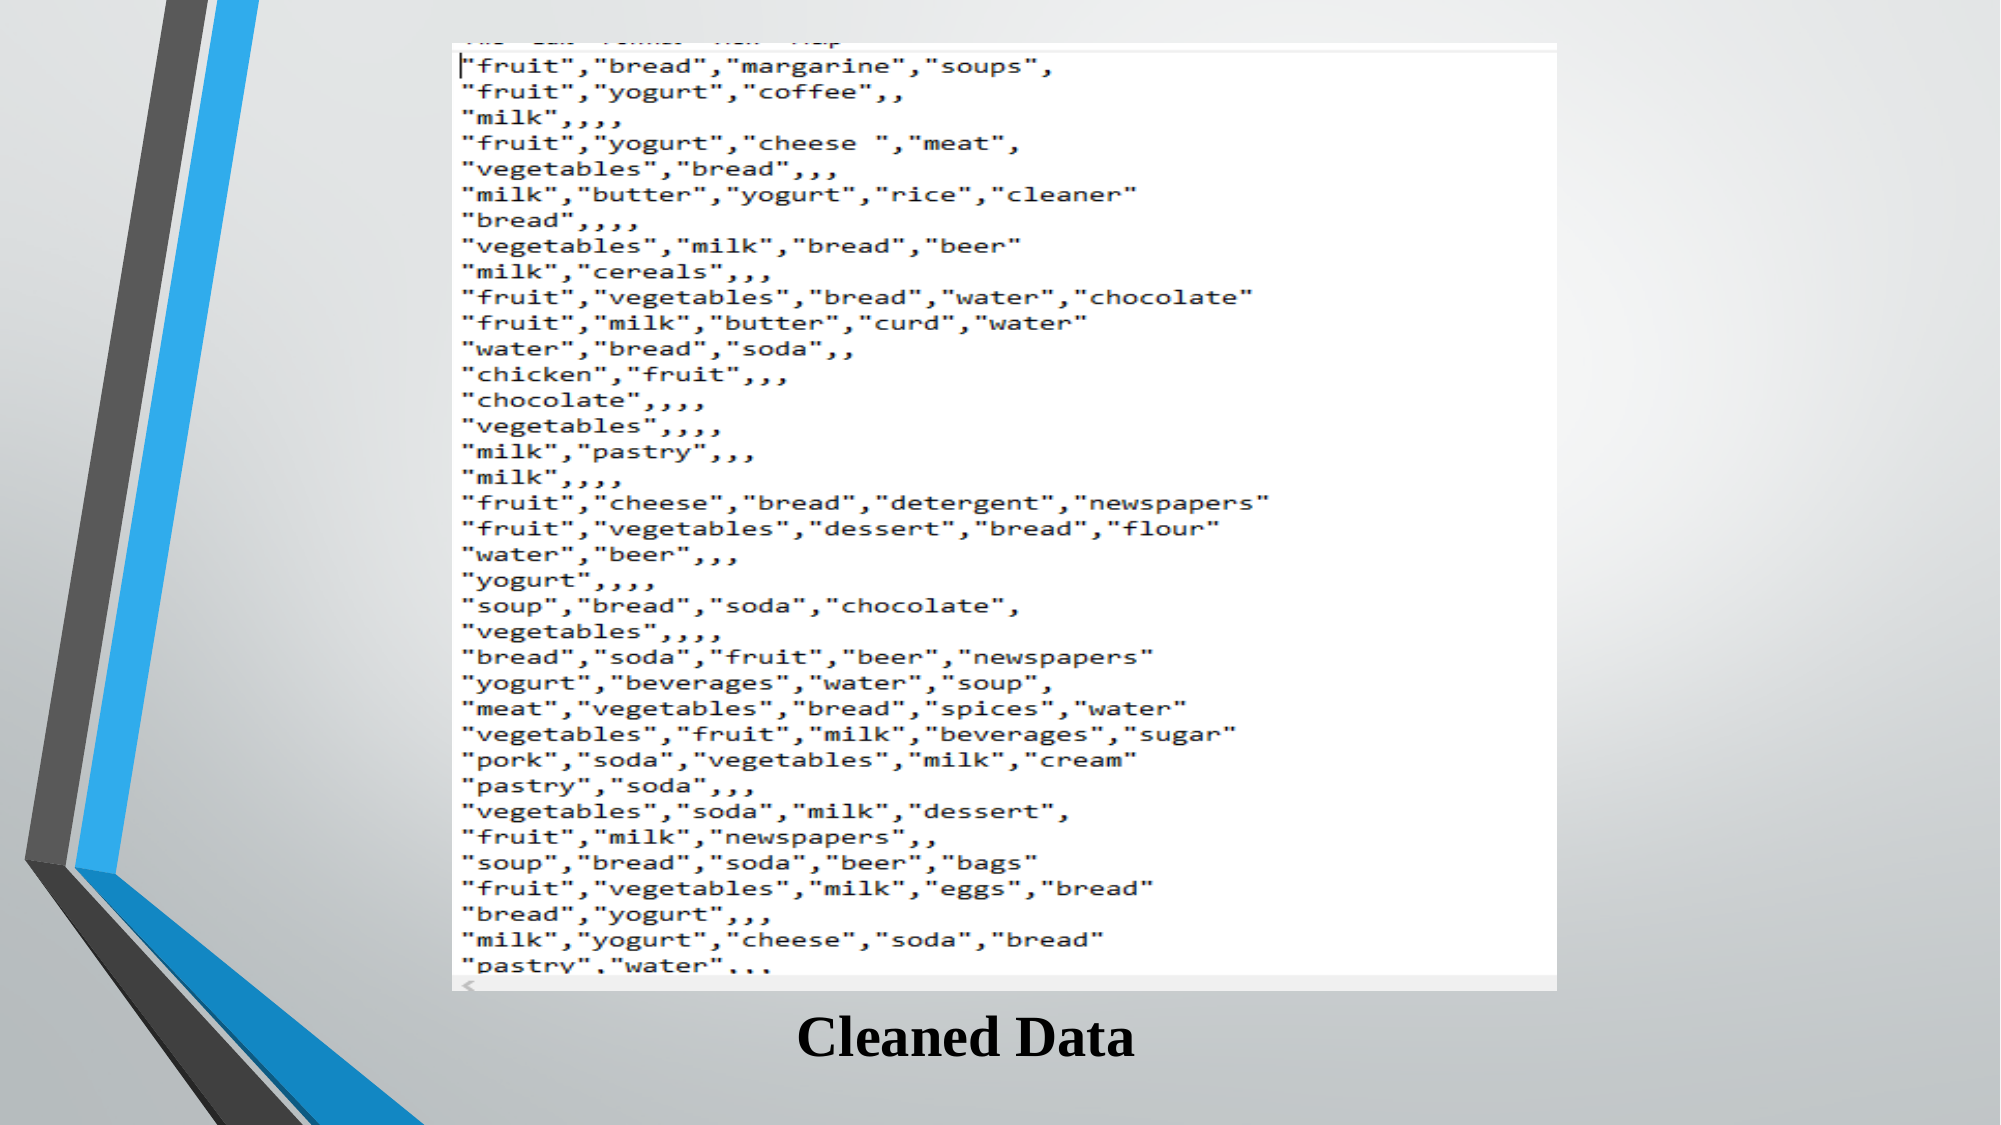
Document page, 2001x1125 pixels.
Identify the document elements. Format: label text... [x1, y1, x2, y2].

text_box Cleaned Data [782, 992, 1151, 1076]
picture [451, 43, 1558, 992]
